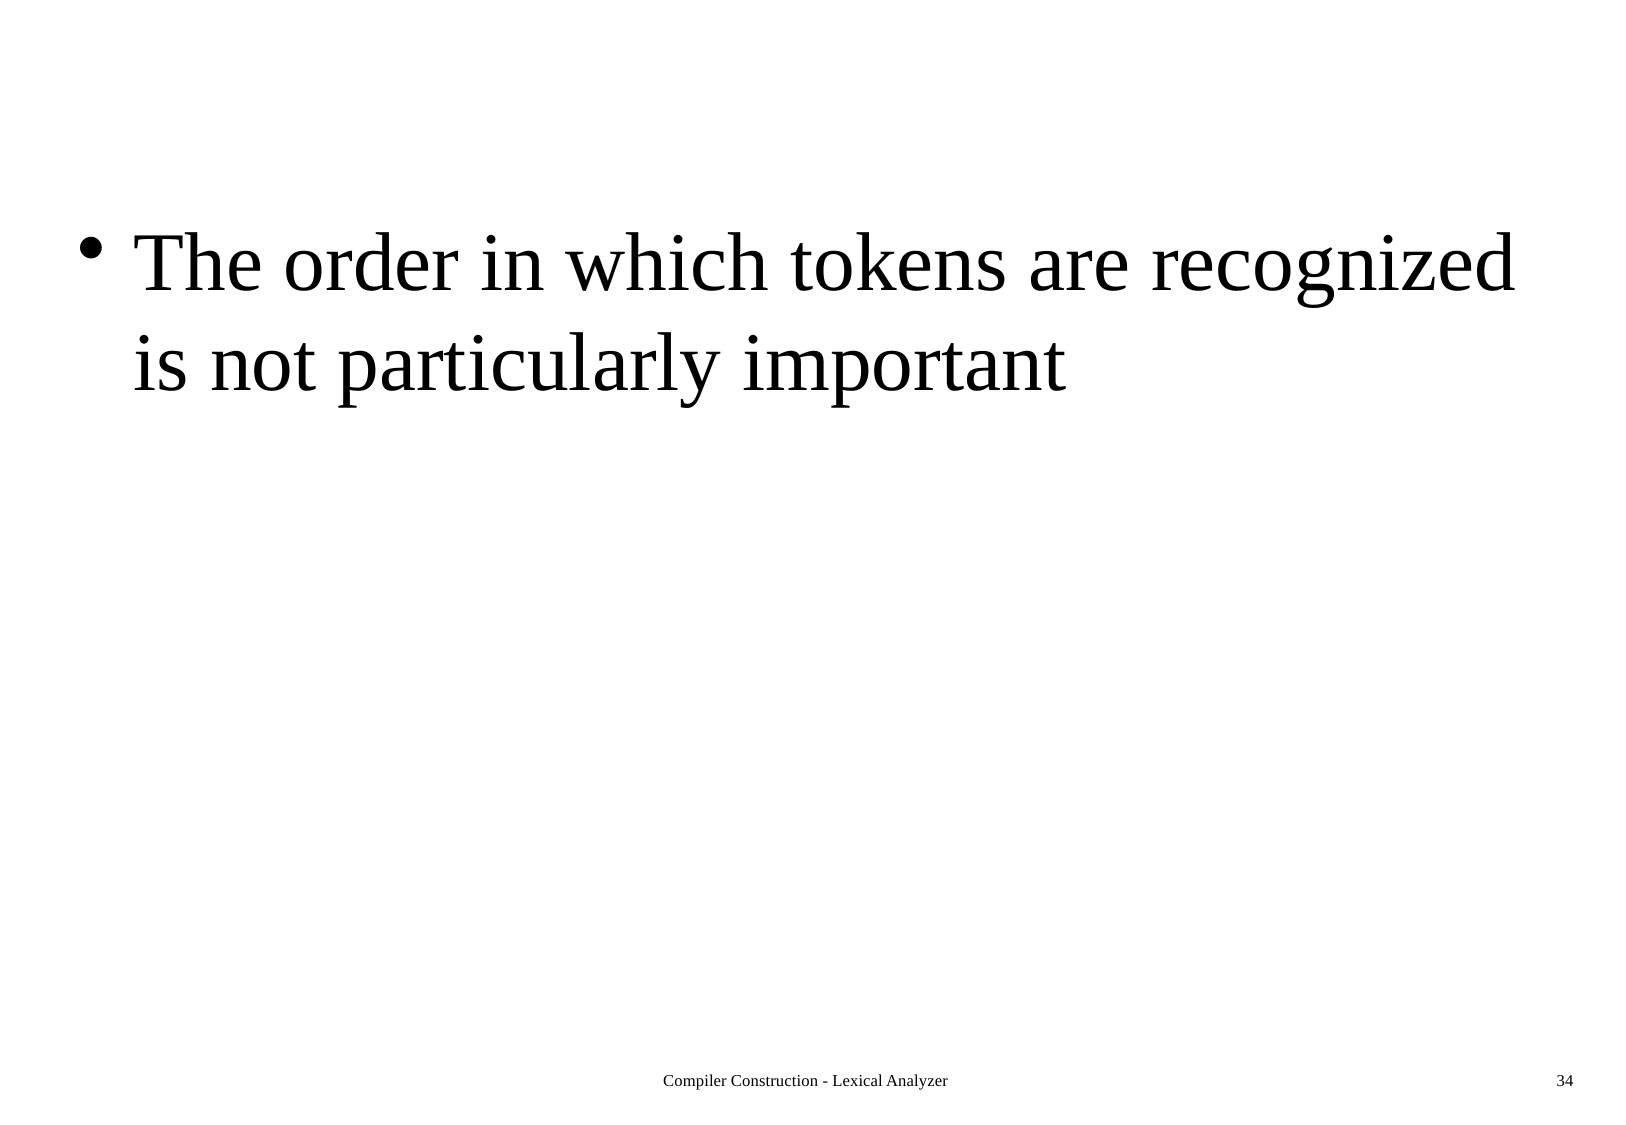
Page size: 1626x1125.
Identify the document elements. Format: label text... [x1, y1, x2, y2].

footer Compiler Construction - Lexical Analyzer [501, 1062, 1111, 1100]
slide_number 34 [1250, 1062, 1589, 1100]
list The order in which tokens are recognized is not particularly important [62, 200, 1600, 1038]
